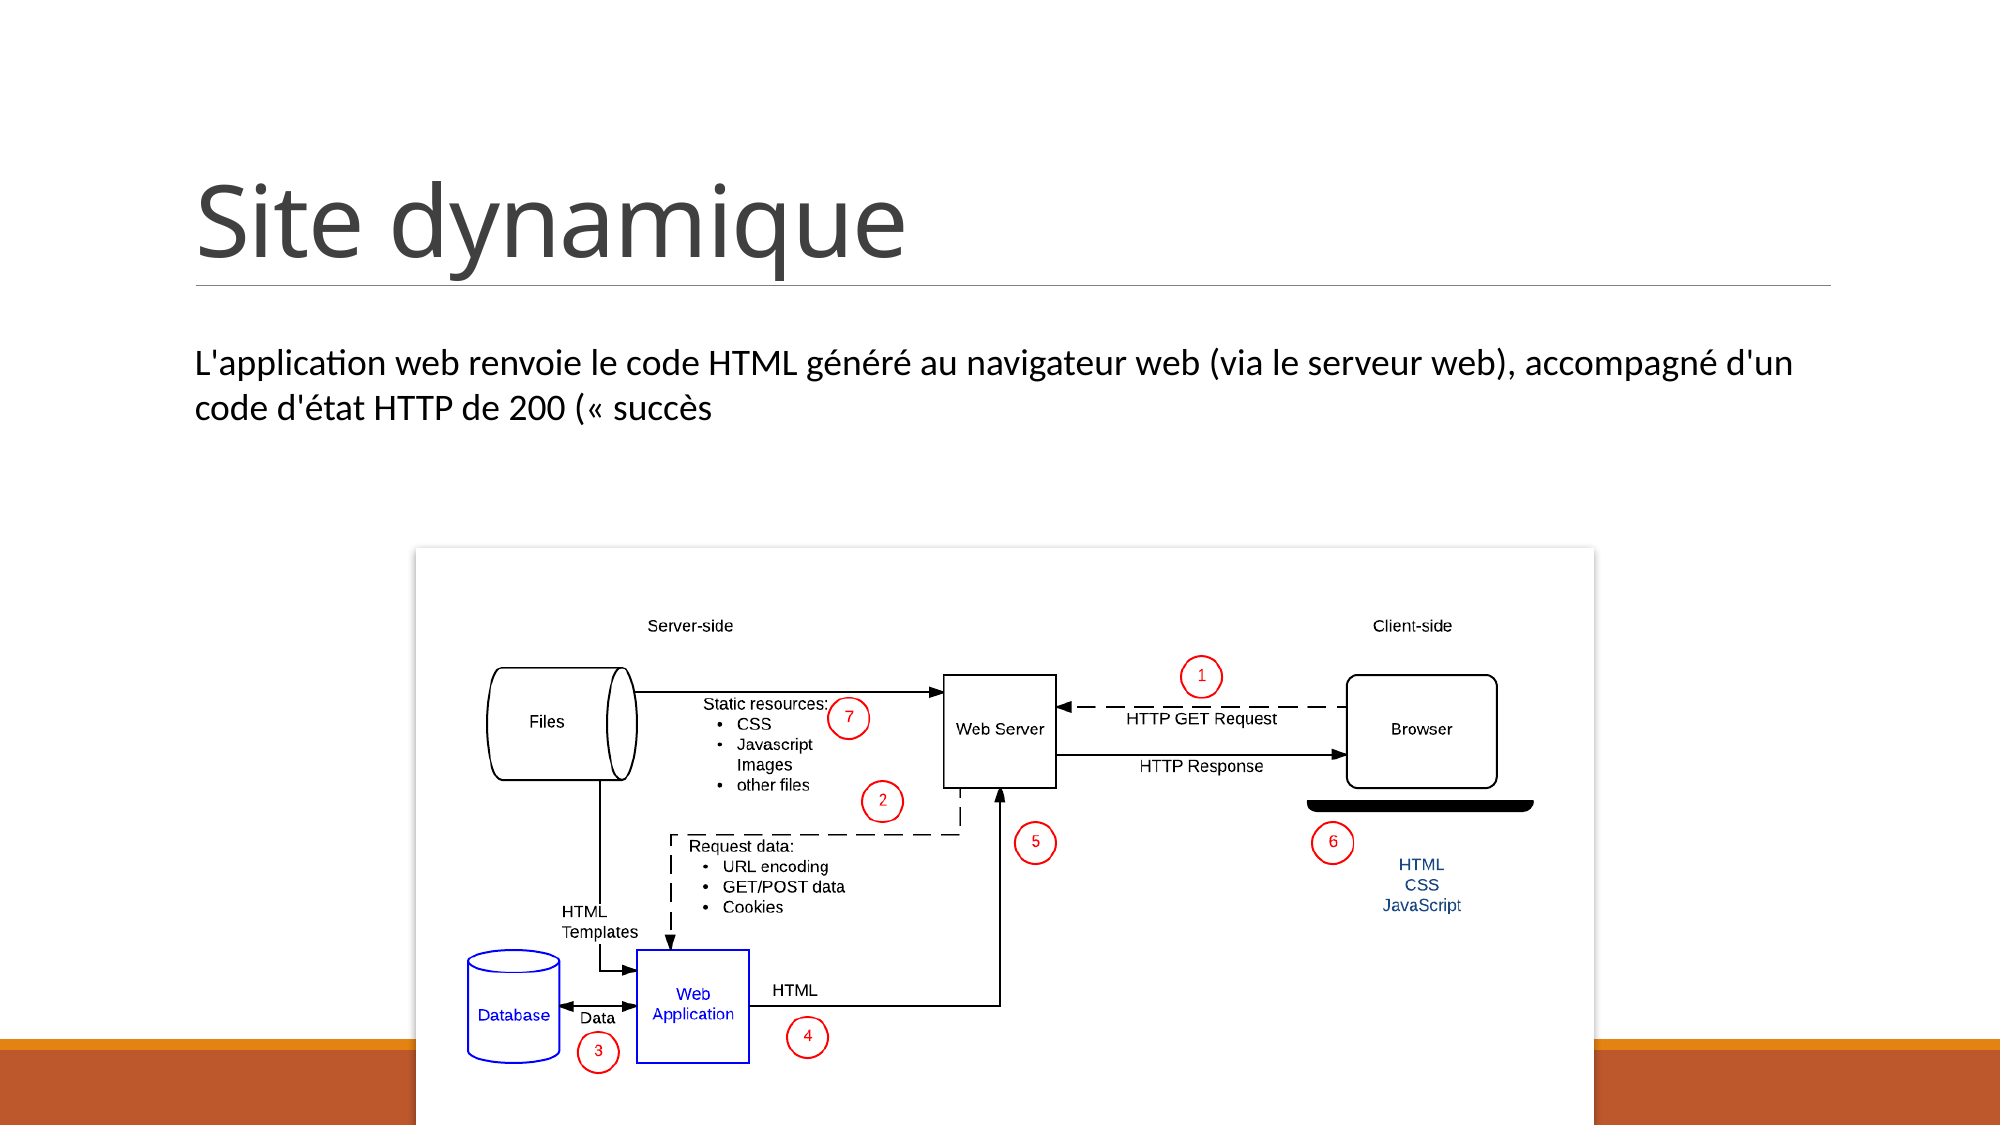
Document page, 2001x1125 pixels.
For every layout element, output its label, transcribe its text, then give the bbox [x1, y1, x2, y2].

text_box L'application web renvoie le code HTML généré au navigateur web (via le serveur web), accompagné d'un code d'état HTTP de 200 (« succès [179, 330, 1851, 436]
title Site dynamique [180, 47, 1830, 285]
picture [429, 561, 1581, 1111]
